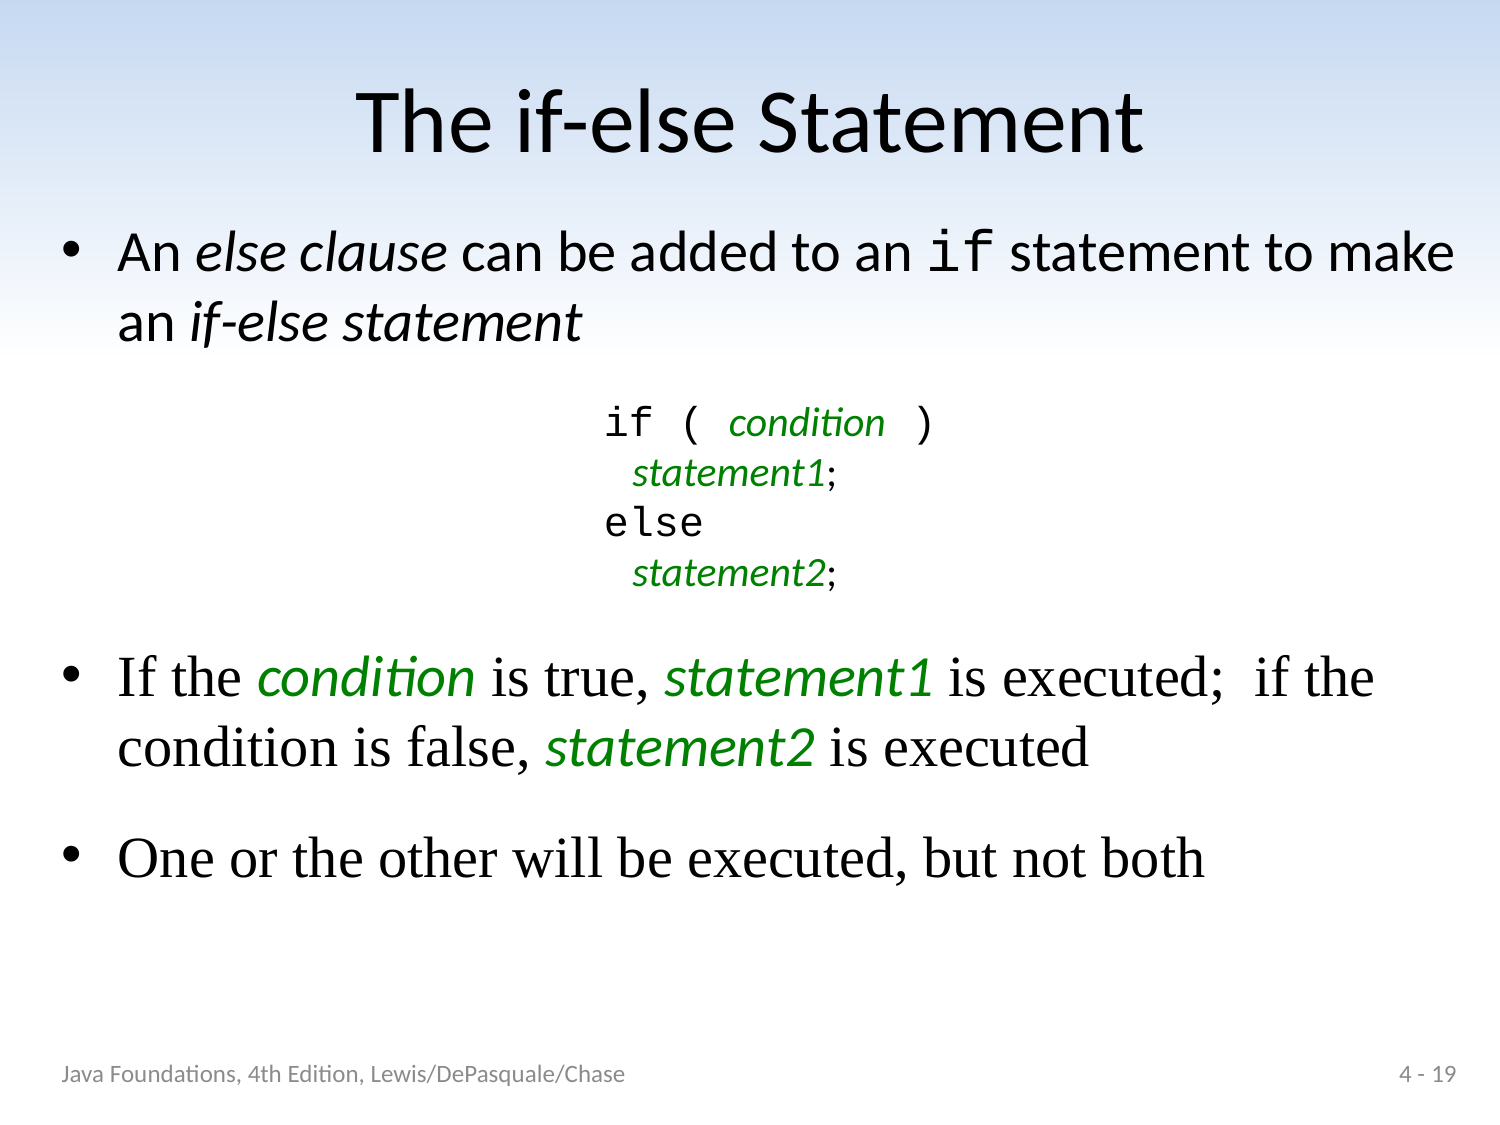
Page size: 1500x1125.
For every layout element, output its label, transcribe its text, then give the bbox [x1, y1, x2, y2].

text_box if ( condition ) statement1; else statement2; [589, 387, 952, 603]
slide_number 4 - 19 [1121, 1042, 1472, 1103]
list An else clause can be added to an if statement to make an if-else statement If the condition is true, statement1 is executed; if the condition is false, statement2 is executed One or the other will be executed, but not both [46, 205, 1473, 1043]
title The if-else Statement [28, 45, 1473, 186]
footer Java Foundations, 4th Edition, Lewis/DePasquale/Chase [46, 1042, 1121, 1103]
